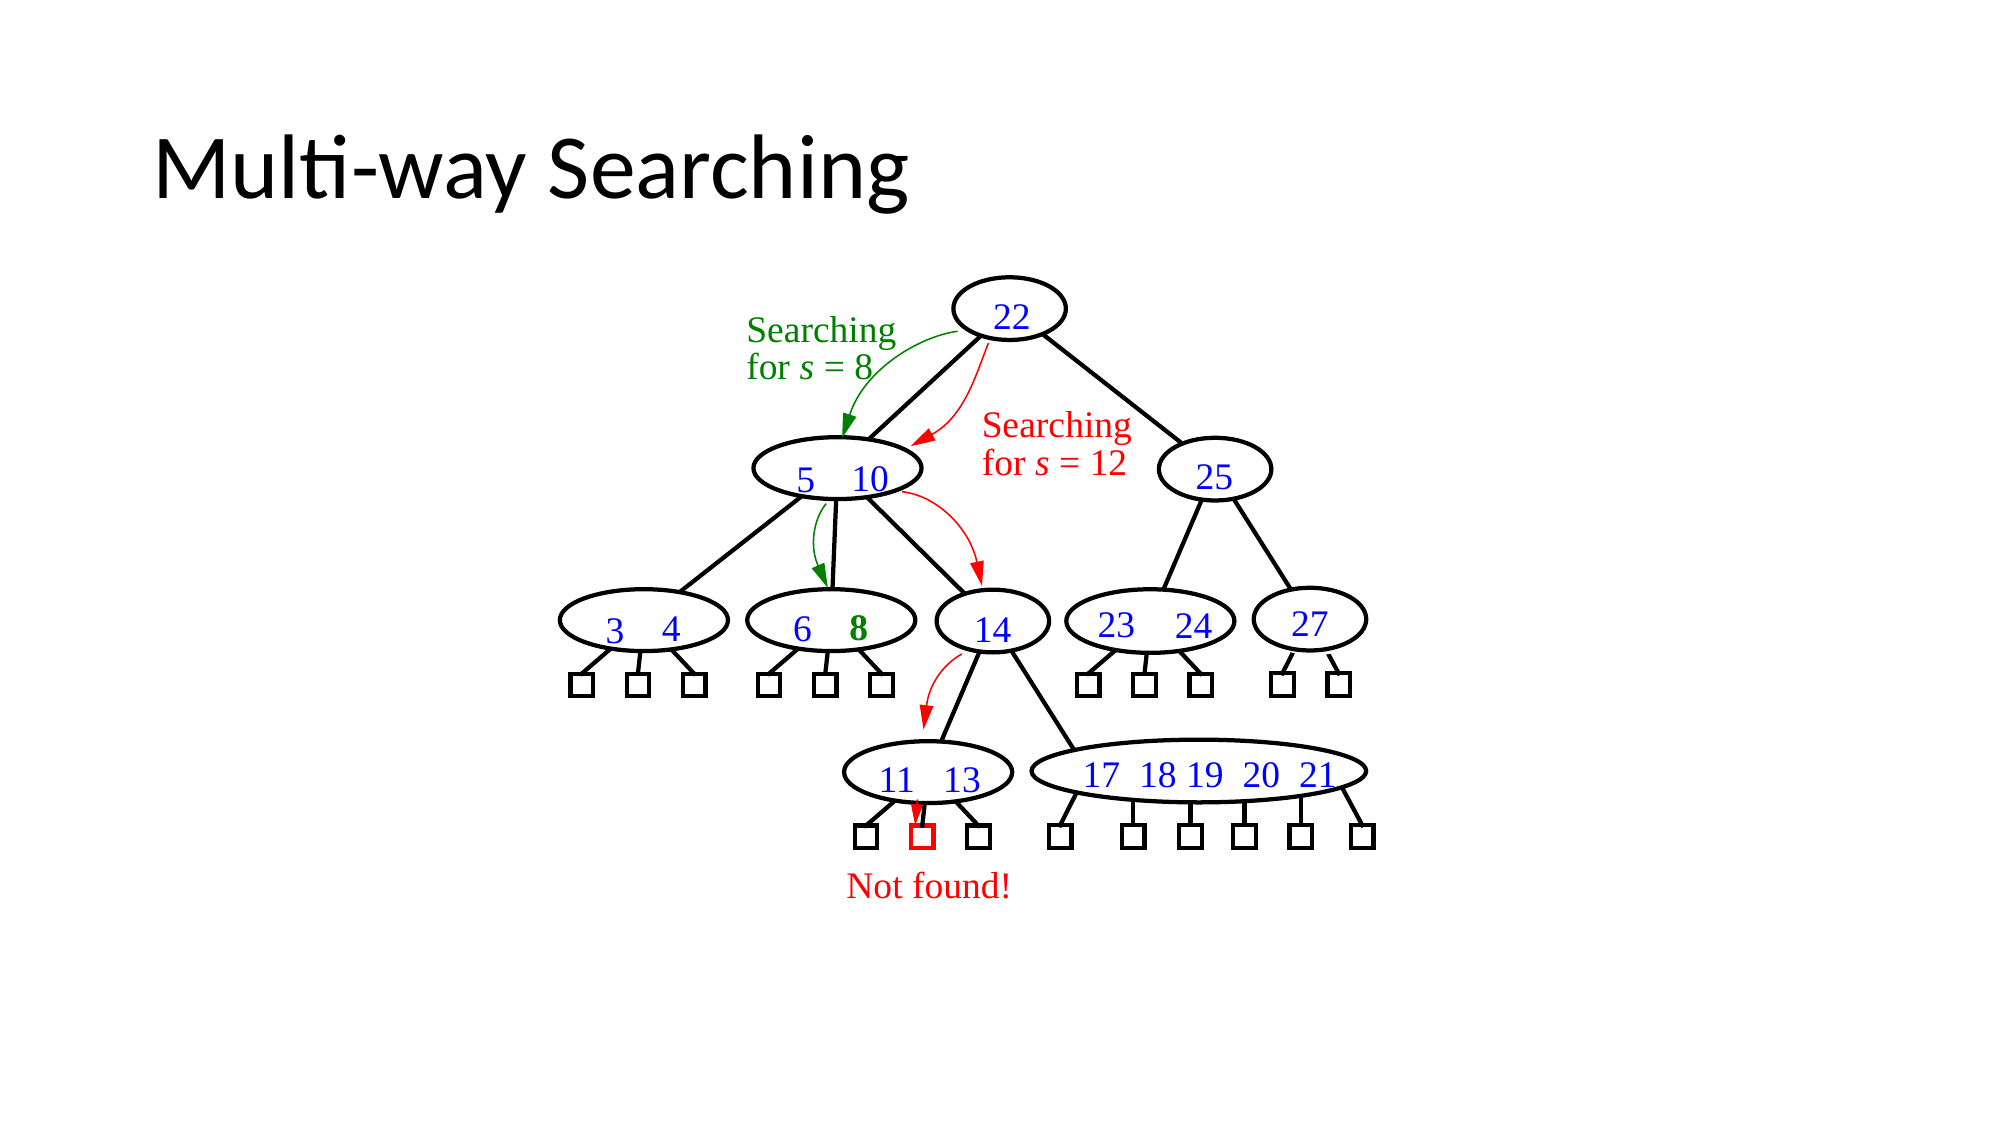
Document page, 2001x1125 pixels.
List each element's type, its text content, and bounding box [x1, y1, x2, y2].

title Multi-way Searching [137, 59, 1863, 278]
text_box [559, 276, 1374, 903]
